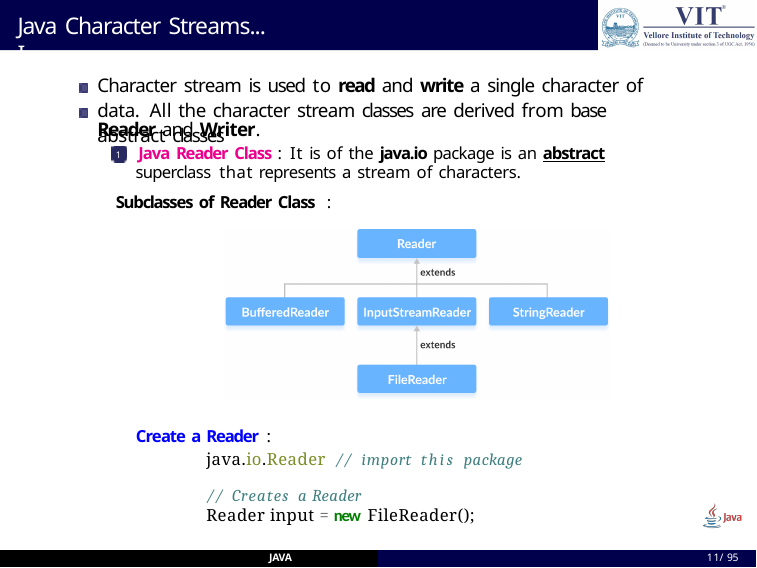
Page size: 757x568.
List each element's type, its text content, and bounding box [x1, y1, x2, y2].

picture [699, 502, 747, 532]
picture [597, 0, 757, 51]
picture [110, 146, 127, 163]
text_box Create a Reader : java.io.Reader // import this package // Creates a Reader Reader input = new FileReader(); [133, 420, 542, 525]
title Java Character Streams... I [15, 9, 292, 107]
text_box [0, 549, 757, 568]
picture [223, 229, 610, 400]
picture [78, 108, 89, 118]
text_box Reader and Writer. 1 Java Reader Class : It is of the java.io package is an abstract superclass that represents a stream of characters. Subclasses of Reader Class : [91, 112, 683, 212]
text_box Character stream is used to read and write a single character of data. All the character stream classes are derived from base abstract classes [95, 69, 664, 112]
picture [78, 83, 89, 93]
